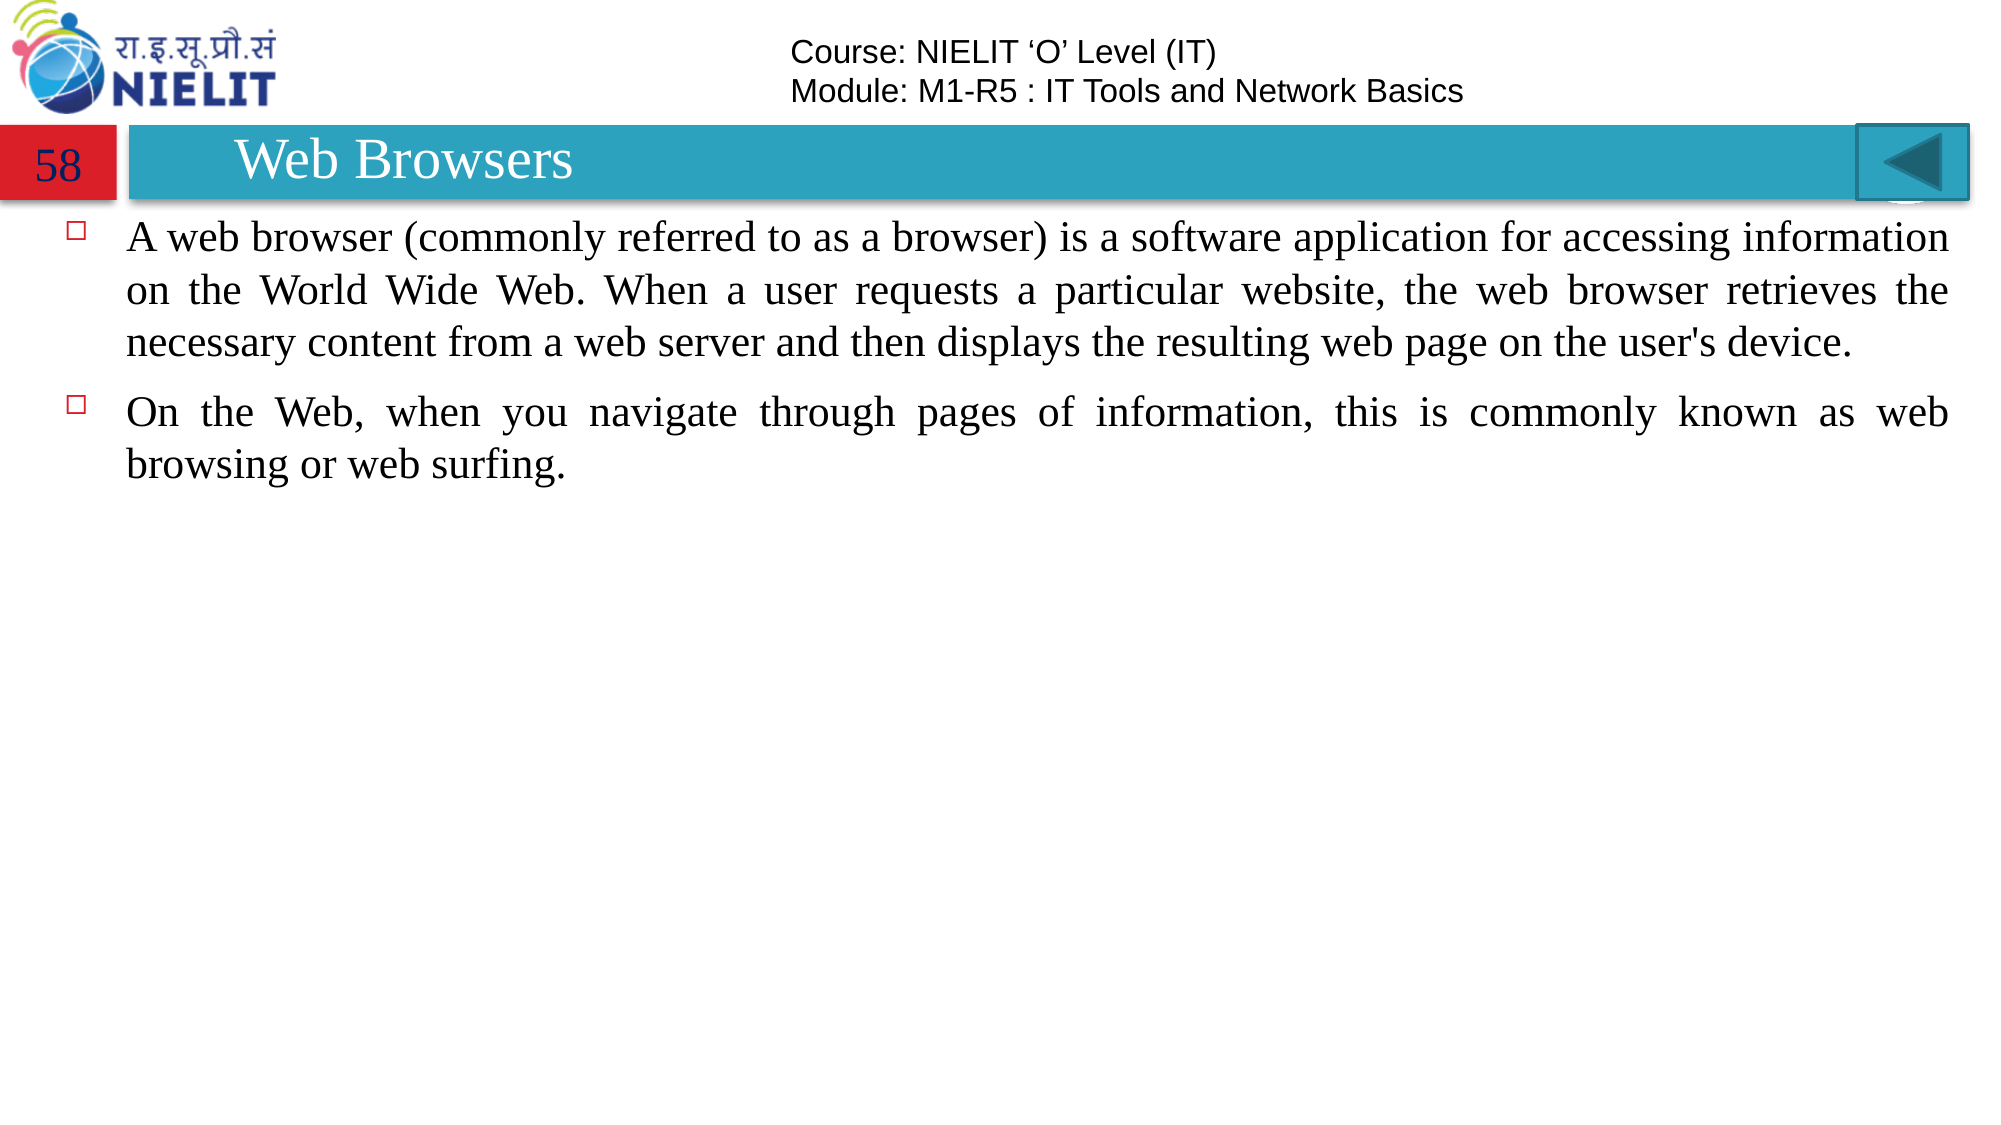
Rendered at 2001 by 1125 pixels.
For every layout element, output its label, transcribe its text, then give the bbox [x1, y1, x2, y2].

picture [12, 0, 276, 114]
picture [307, 10, 1891, 121]
slide_number 58 [0, 125, 117, 200]
title Web Browsers [216, 125, 1969, 199]
list A web browser (commonly referred to as a browser) is a software application for accessing information on the World Wide Web. When a user requests a particular website, the web browser retrieves the necessary content from a web server and then displays the resulting web page on the user's device. On the Web, when you navigate through pages of information, this is commonly known as web browsing or web surfing. [46, 199, 1969, 1005]
